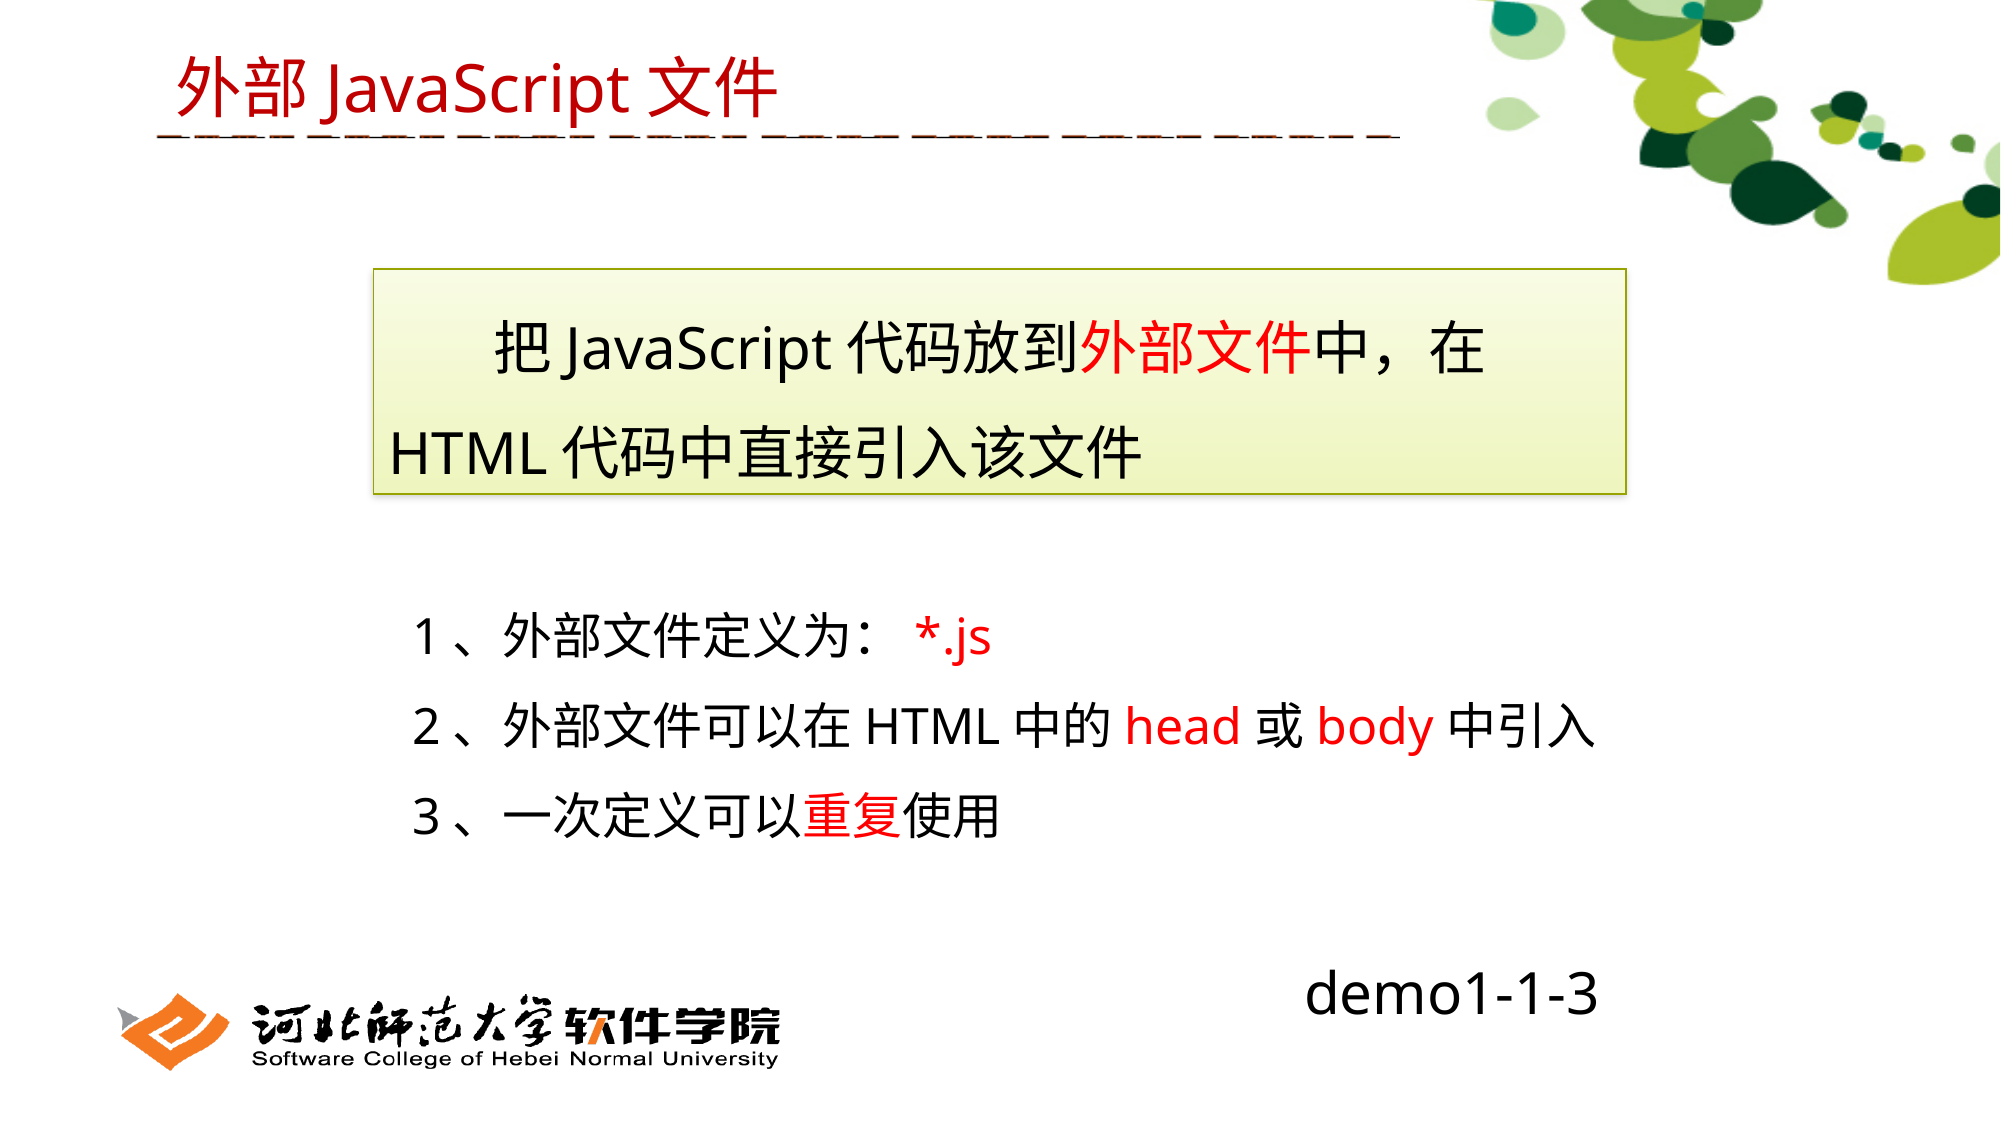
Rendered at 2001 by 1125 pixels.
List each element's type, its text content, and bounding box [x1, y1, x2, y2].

text_box 把JavaScript代码放到外部文件中，在HTML代码中直接引入该文件 [373, 269, 1627, 494]
picture [0, 0, 2001, 1125]
text_box demo1-1-3 [1289, 949, 1615, 1034]
text_box 1、外部文件定义为：*.js 2、外部文件可以在HTML中的head或body中引入 3、一次定义可以重复使用 [397, 567, 1627, 852]
list 外部JavaScript文件 [161, 38, 1505, 120]
